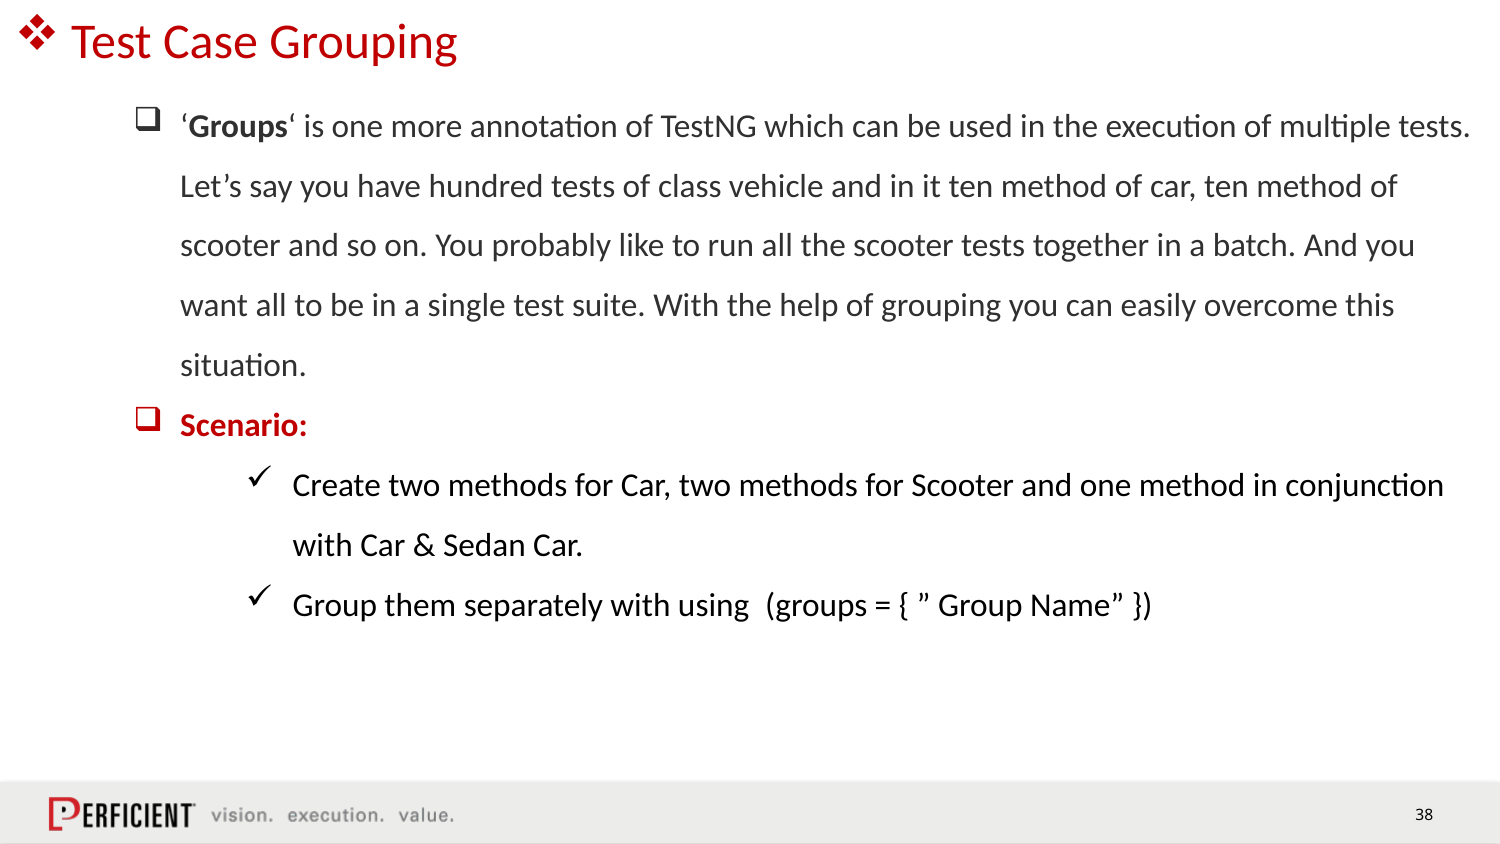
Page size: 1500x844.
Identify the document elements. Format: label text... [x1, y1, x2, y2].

text_box Test Case Grouping [0, 1, 1500, 156]
picture [43, 789, 459, 841]
text_box ‘Groups‘ is one more annotation of TestNG which can be used in the execution of multiple tests. Let’s say you have hundred tests of class vehicle and in it ten method of car, ten method of scooter and so on. You probably like to run all the scooter tests together in a batch. And you want all to be in a single test suite. With the help of grouping you can easily overcome this situation. Scenario: Create two methods for Car, two methods for Scooter and one method in conjunction with Car & Sedan Car. Group them separately with using (groups = { ” Group Name” }) [118, 76, 1500, 631]
